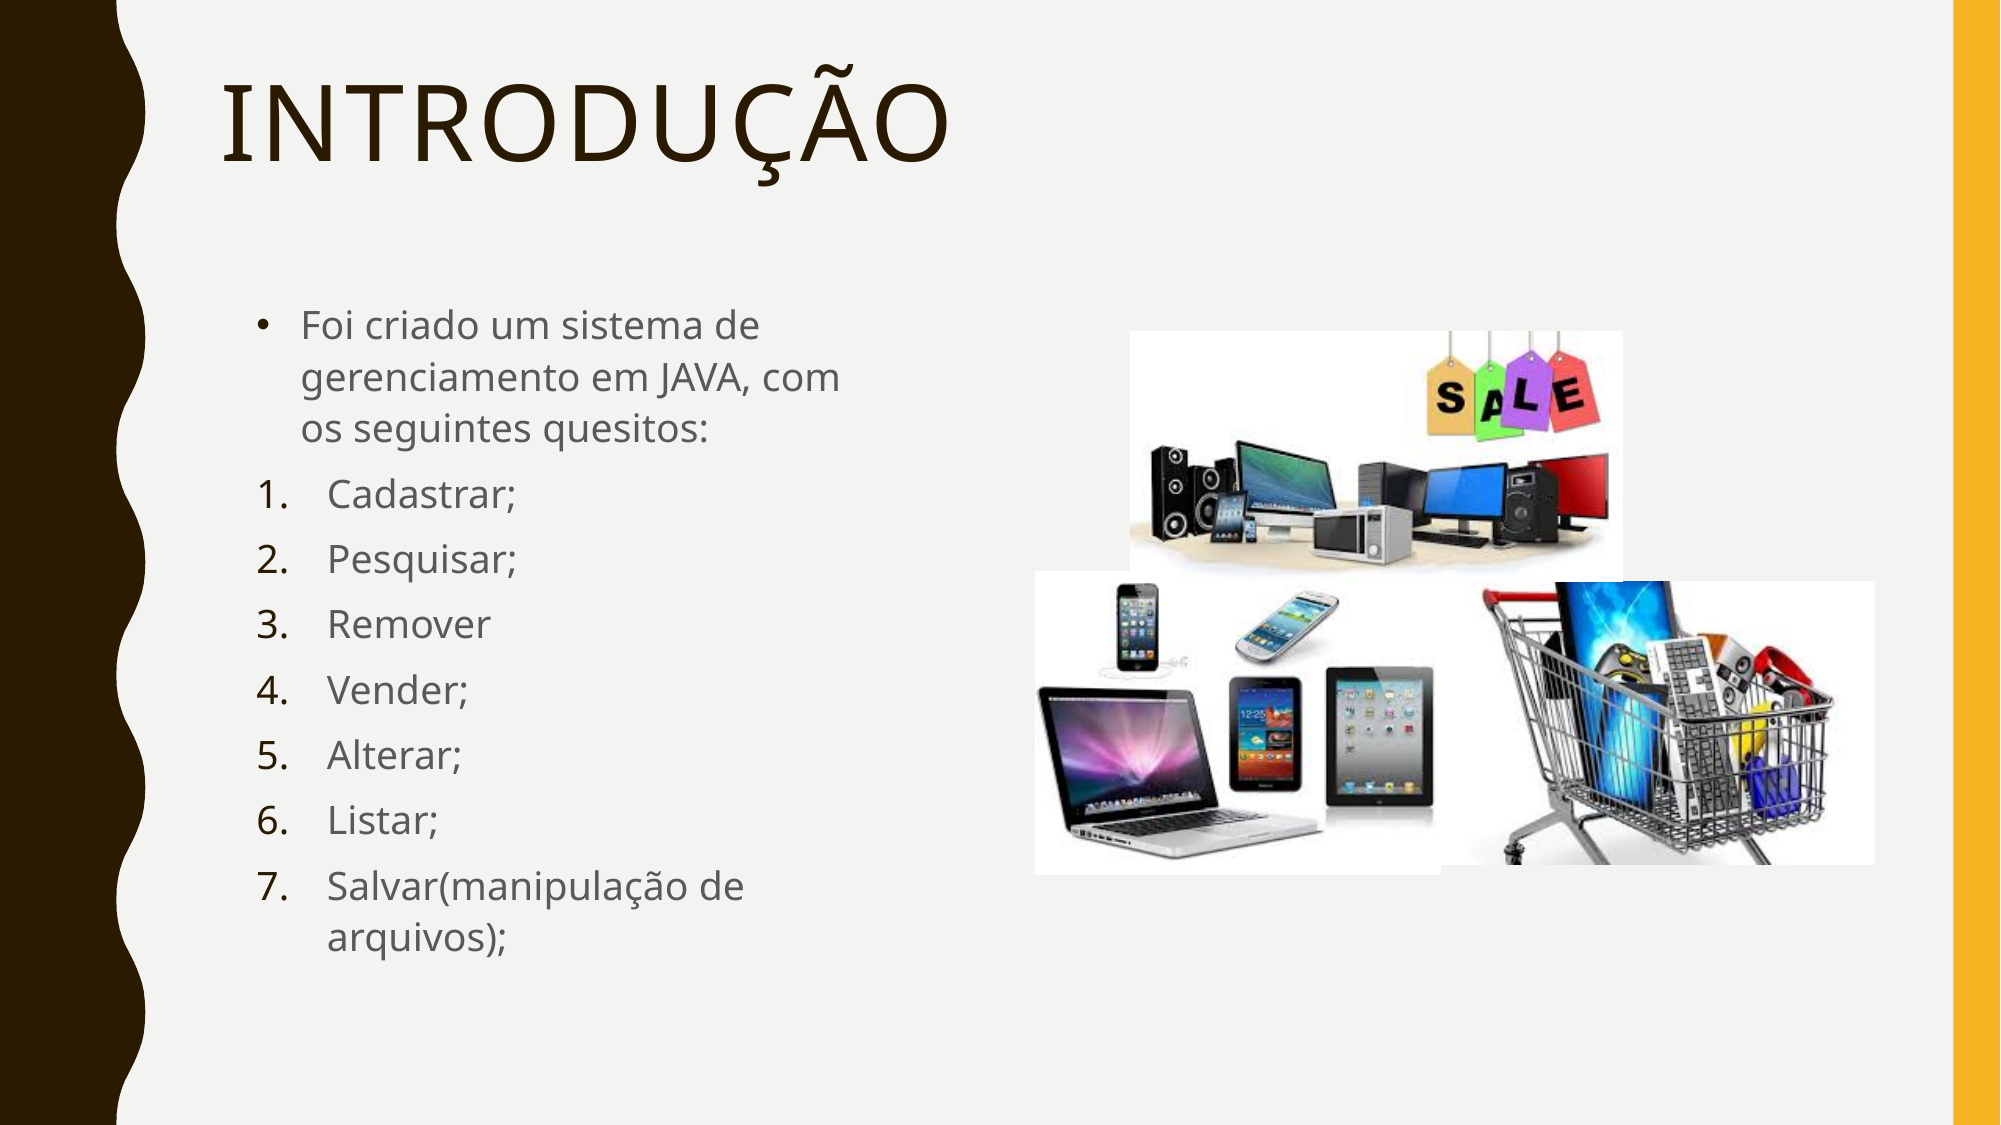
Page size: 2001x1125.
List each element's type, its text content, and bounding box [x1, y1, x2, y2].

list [1441, 581, 1875, 865]
picture [1035, 331, 1623, 875]
title introdução [205, 62, 1875, 308]
list Foi criado um sistema de gerenciamento em JAVA, com os seguintes quesitos: Cadastrar; Pesquisar; Remover Vender; Alterar; Listar; Salvar(manipulação de arquivos); [241, 287, 879, 969]
